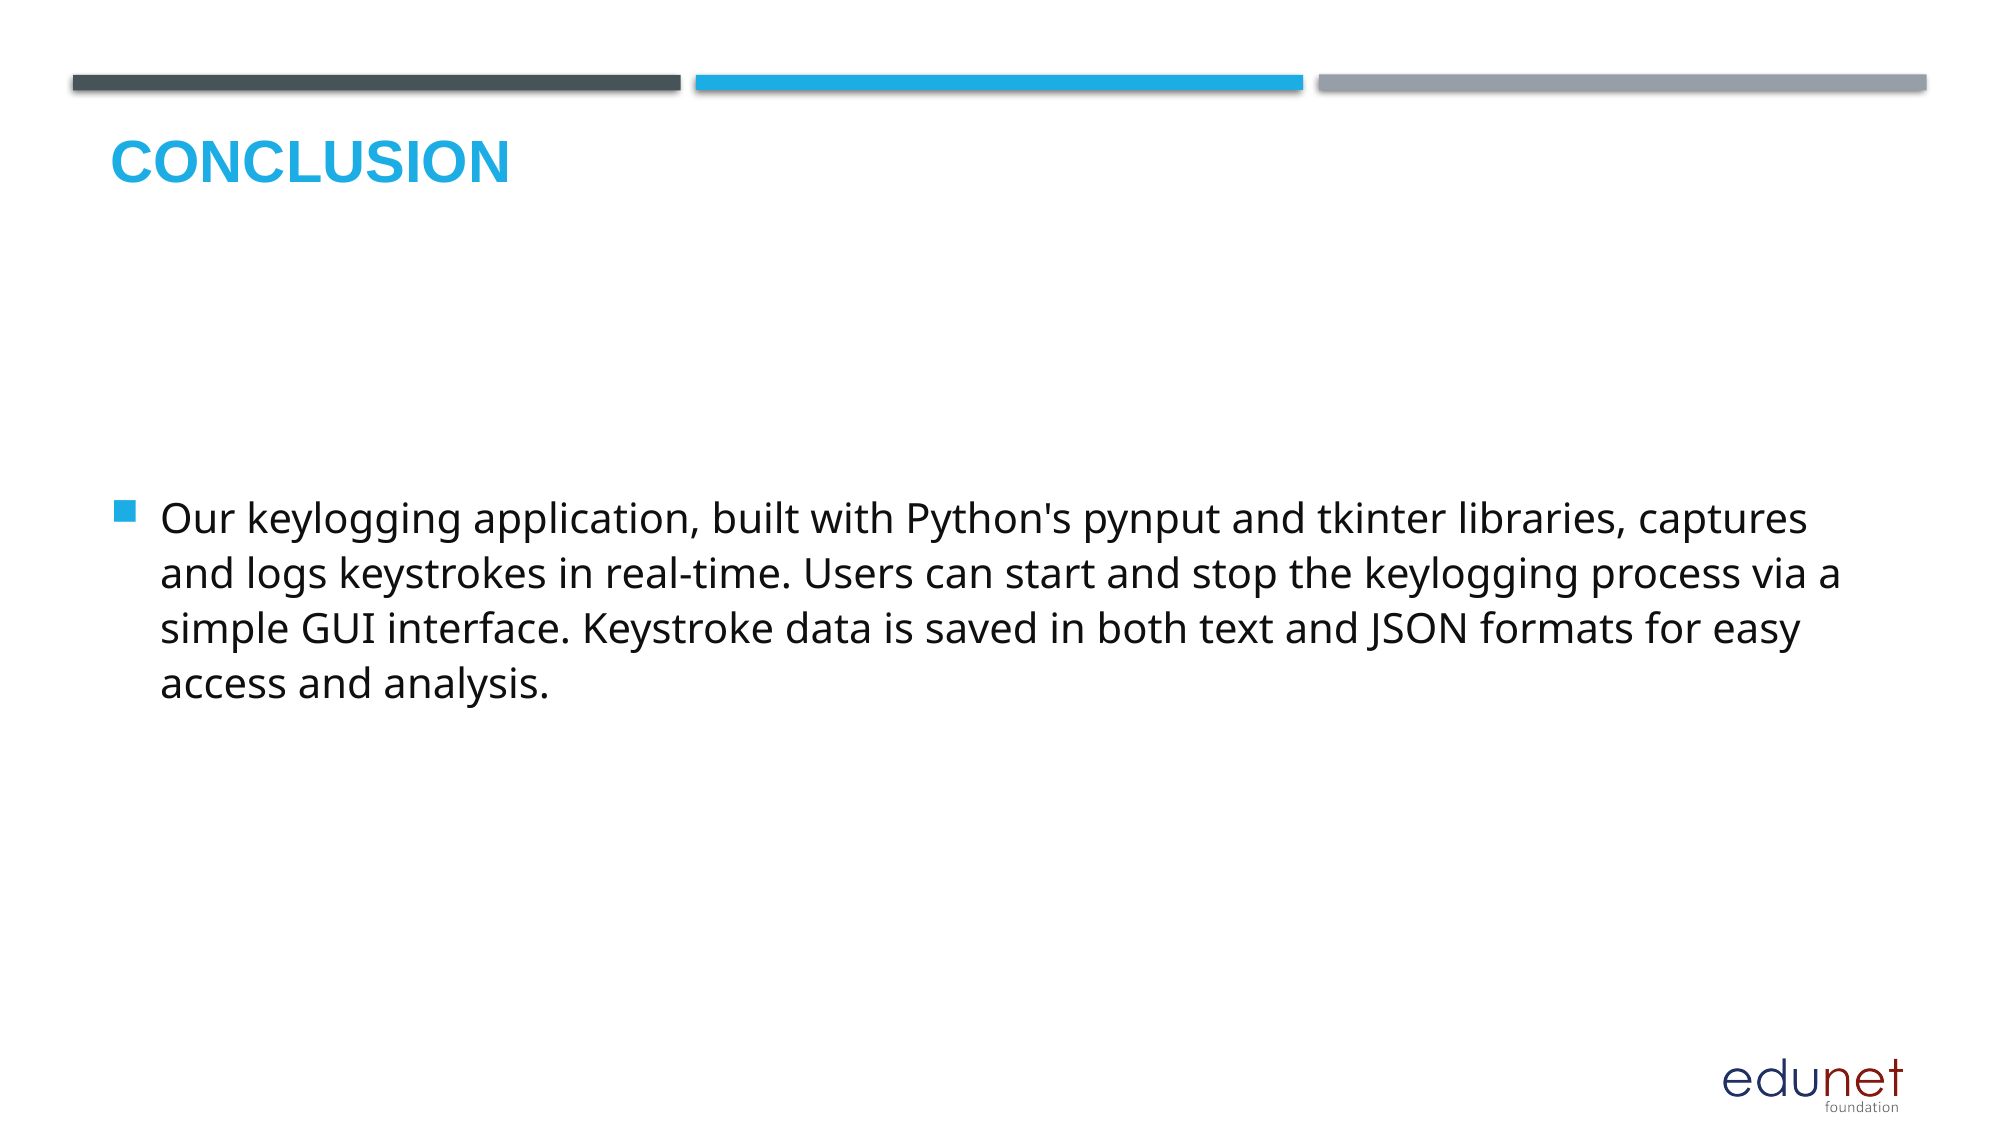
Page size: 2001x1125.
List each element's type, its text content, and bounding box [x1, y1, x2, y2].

picture [1719, 1056, 1905, 1116]
list Our keylogging application, built with Python's pynput and tkinter libraries, captures and logs keystrokes in real-time. Users can start and stop the keylogging process via a simple GUI interface. Keystroke data is saved in both text and JSON formats for easy access and analysis. [95, 213, 1905, 981]
title Conclusion [95, 115, 1905, 202]
